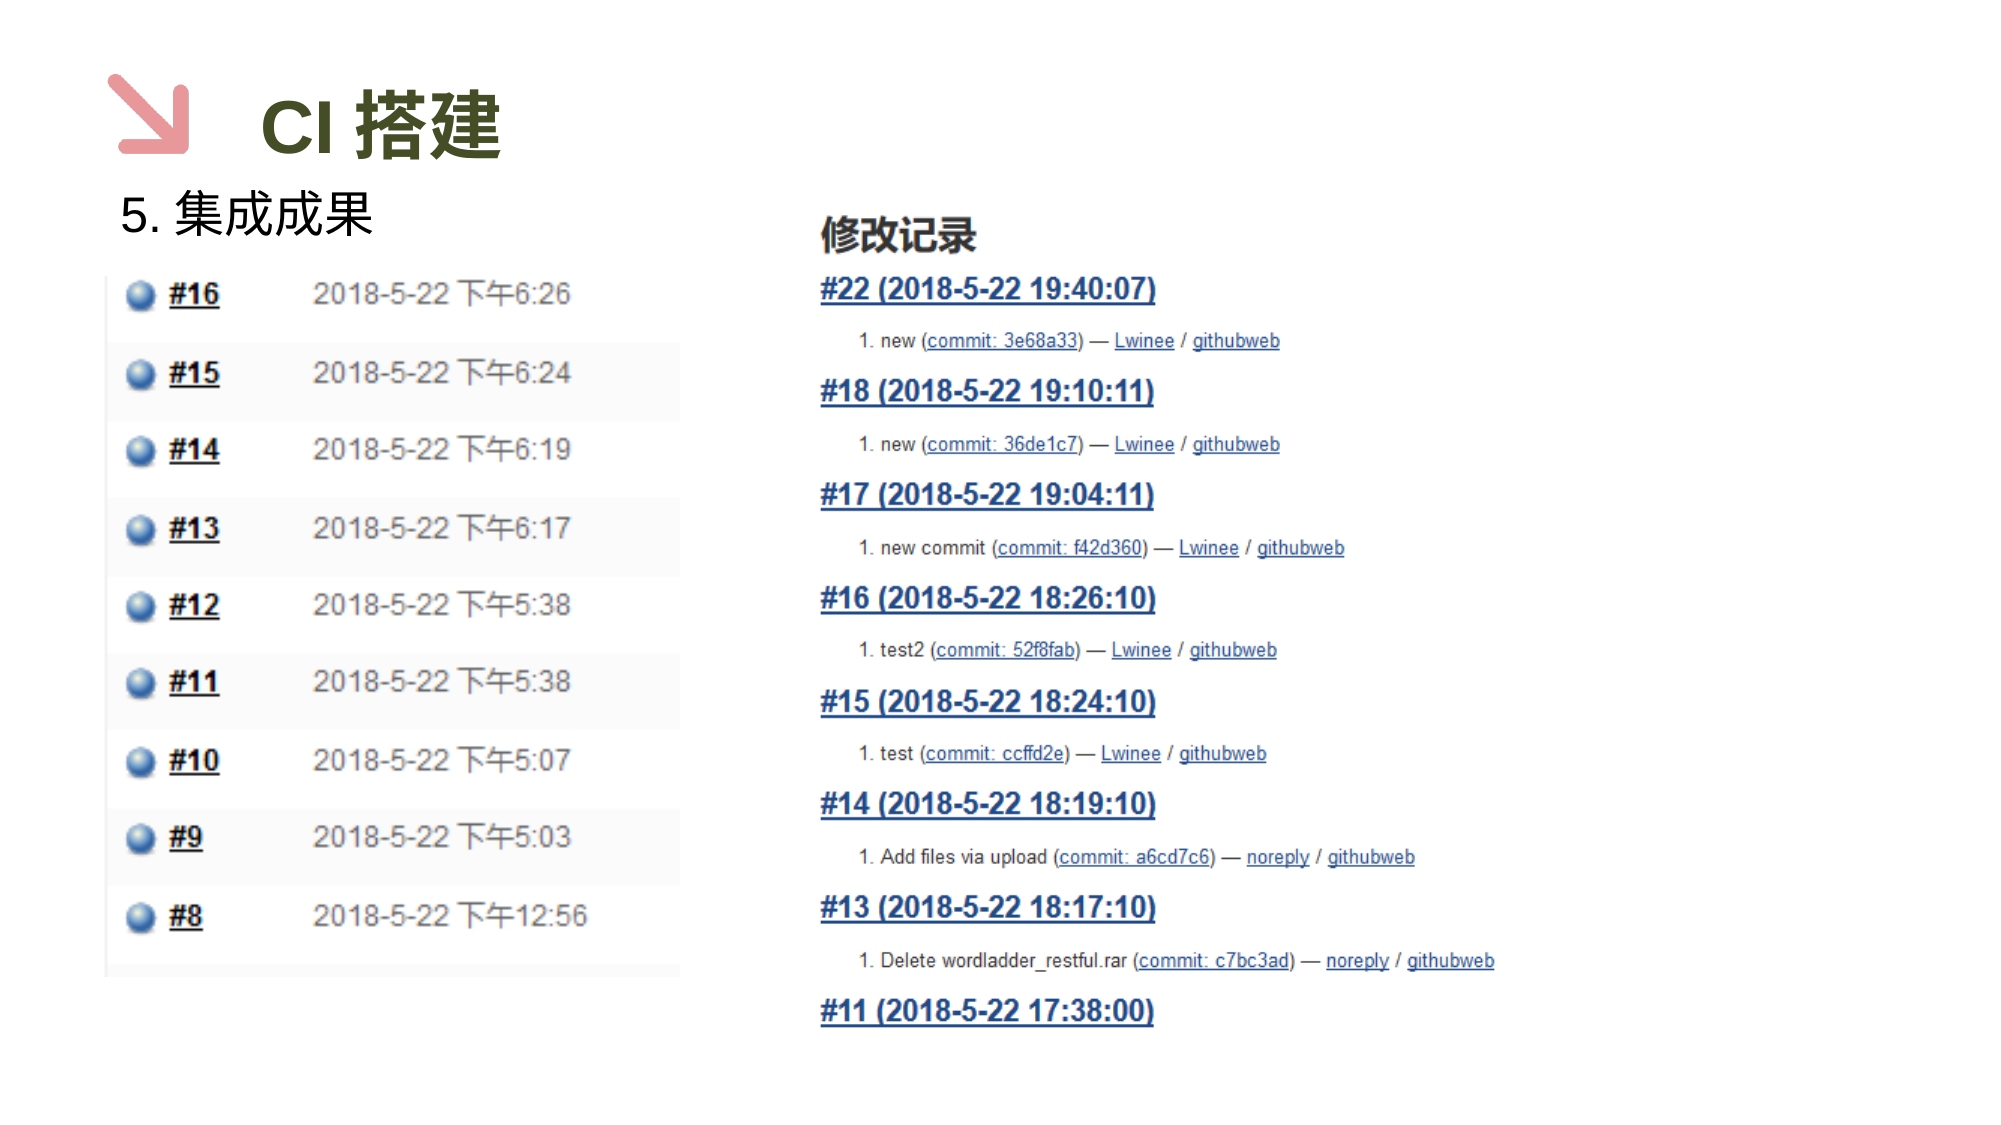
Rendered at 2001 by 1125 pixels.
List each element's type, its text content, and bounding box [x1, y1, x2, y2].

picture [71, 40, 221, 189]
text_box CI搭建 [245, 40, 1226, 189]
picture [806, 202, 1544, 1050]
picture [84, 276, 680, 977]
list 5.集成成果 [105, 162, 1736, 1091]
